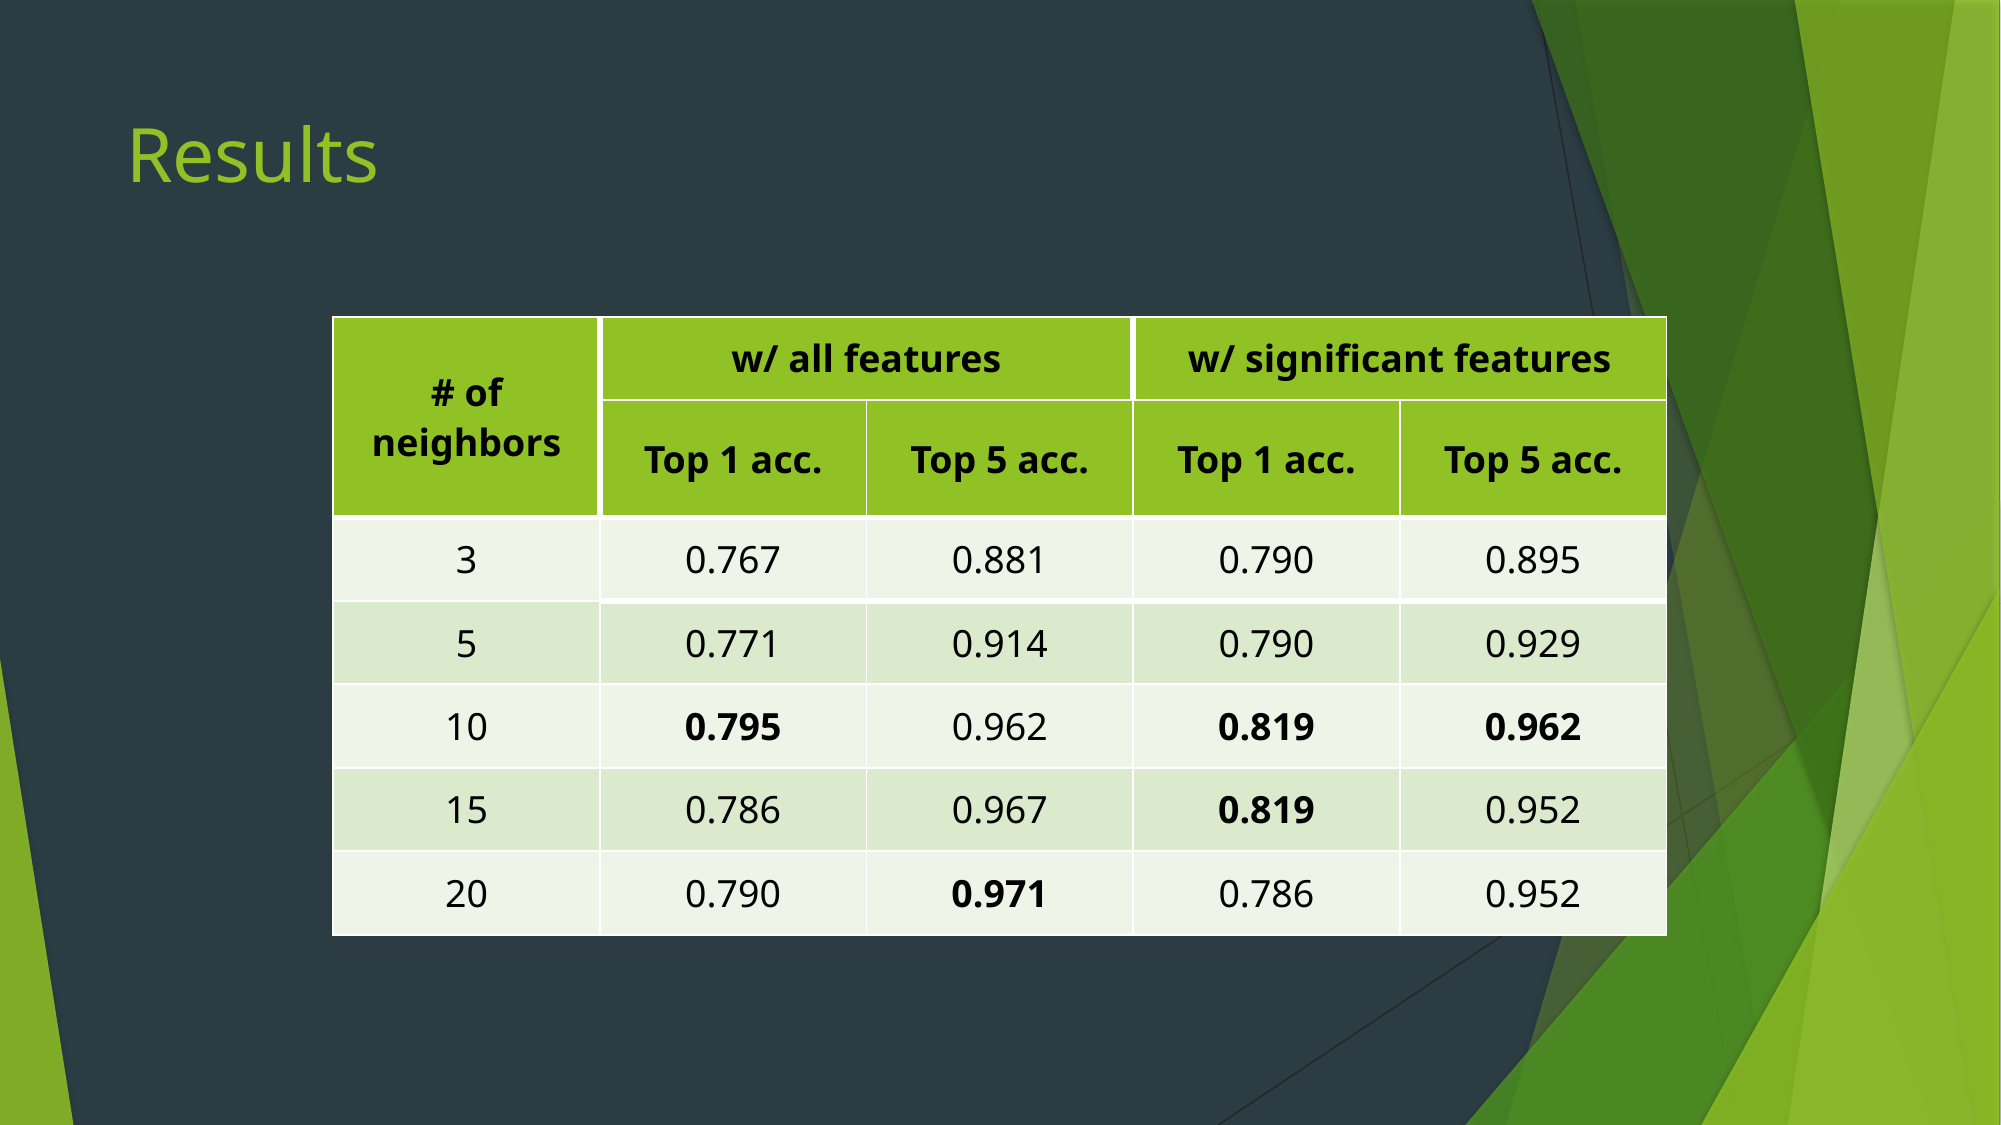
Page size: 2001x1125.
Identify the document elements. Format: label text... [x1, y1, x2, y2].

table_cell 0.895 [1401, 520, 1666, 598]
table_cell 0.962 [867, 685, 1132, 767]
title Results [111, 99, 1522, 317]
table_cell 0.952 [1401, 852, 1666, 934]
table_cell 0.771 [601, 604, 866, 683]
table_cell 0.819 [1134, 685, 1399, 767]
table_cell 0.795 [601, 685, 866, 767]
table_cell 0.967 [867, 769, 1132, 850]
table_cell Top 5 acc. [867, 401, 1132, 515]
table_cell 0.786 [601, 769, 866, 850]
table_header # of neighbors [334, 318, 597, 515]
table_cell 0.881 [867, 520, 1132, 598]
table_cell 0.790 [1134, 604, 1399, 683]
table_cell 0.767 [601, 520, 866, 598]
table_cell 0.790 [601, 852, 866, 934]
table_cell 0.914 [867, 604, 1132, 683]
table_cell 0.971 [867, 852, 1132, 934]
table_header w/ all features [603, 318, 1130, 399]
table_cell 0.952 [1401, 769, 1666, 850]
table_cell 10 [334, 685, 599, 767]
table_cell Top 1 acc. [603, 401, 866, 515]
table_cell 0.929 [1401, 604, 1666, 683]
table_cell 3 [334, 520, 599, 600]
table_cell Top 1 acc. [1134, 401, 1399, 515]
table_cell 15 [334, 769, 599, 850]
table_cell Top 5 acc. [1401, 401, 1666, 515]
table_cell 0.790 [1134, 520, 1399, 598]
table_header w/ significant features [1136, 318, 1666, 399]
table_cell 0.786 [1134, 852, 1399, 934]
table_cell 0.819 [1134, 769, 1399, 850]
table_cell 0.962 [1401, 685, 1666, 767]
table_cell 20 [334, 852, 599, 934]
table_cell 5 [334, 602, 599, 683]
